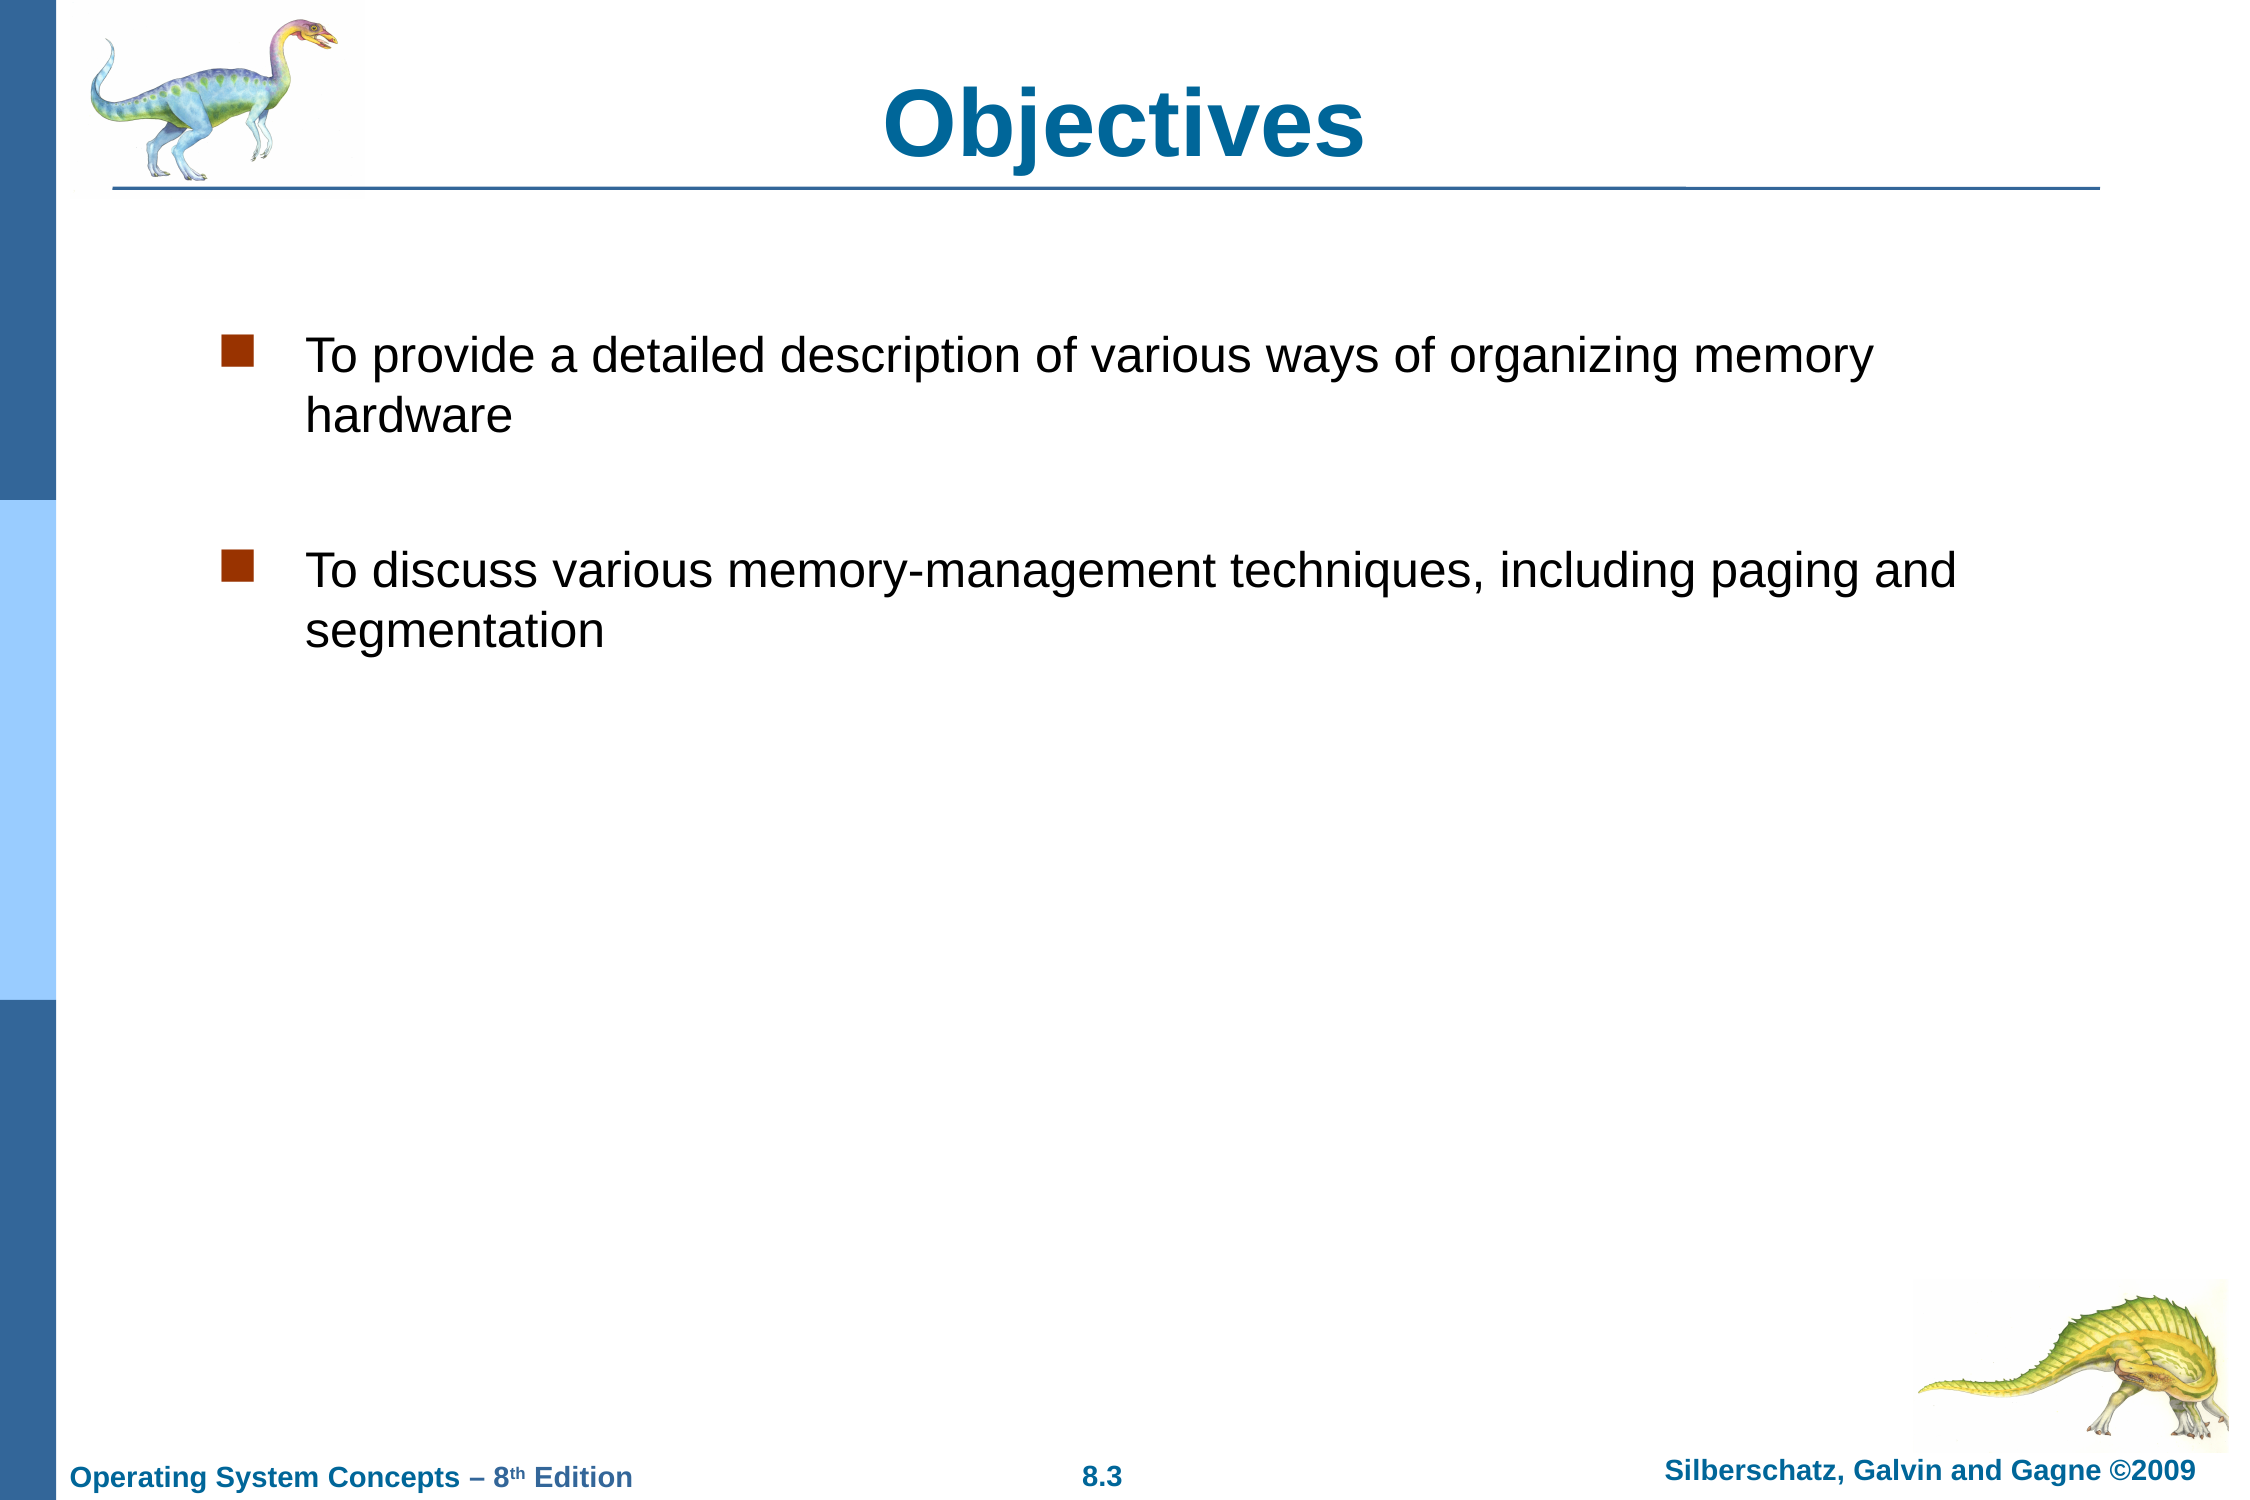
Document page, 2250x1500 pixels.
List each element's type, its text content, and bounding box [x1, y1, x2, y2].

picture [1913, 1279, 2229, 1453]
list To provide a detailed description of various ways of organizing memory hardware To discuss various memory-management techniques, including paging and segmentation [203, 311, 2090, 1284]
title Objectives [112, 60, 2138, 187]
picture [70, 0, 365, 199]
